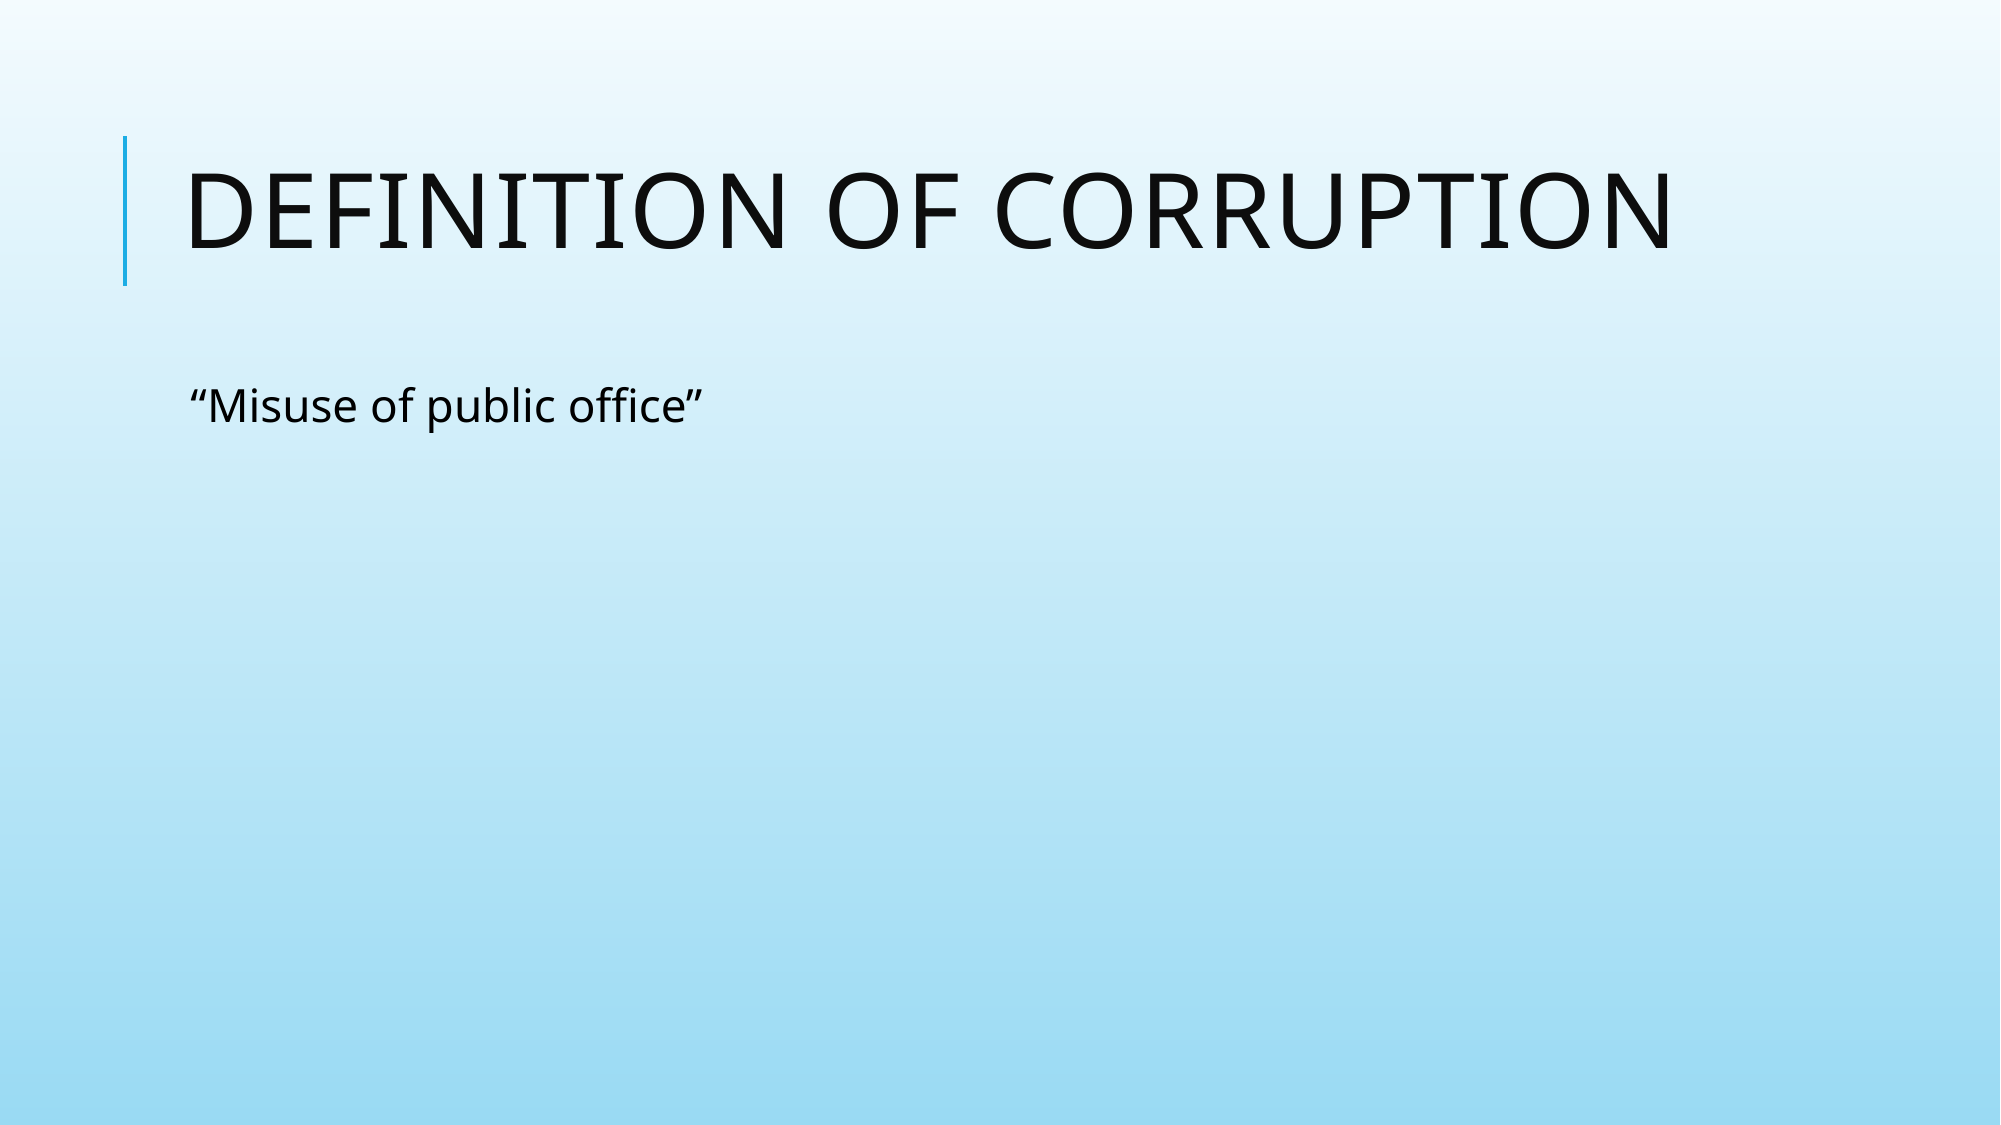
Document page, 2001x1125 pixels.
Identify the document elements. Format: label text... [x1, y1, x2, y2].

title Definition of Corruption [168, 96, 1763, 342]
list “Misuse of public office” [168, 375, 1763, 1035]
